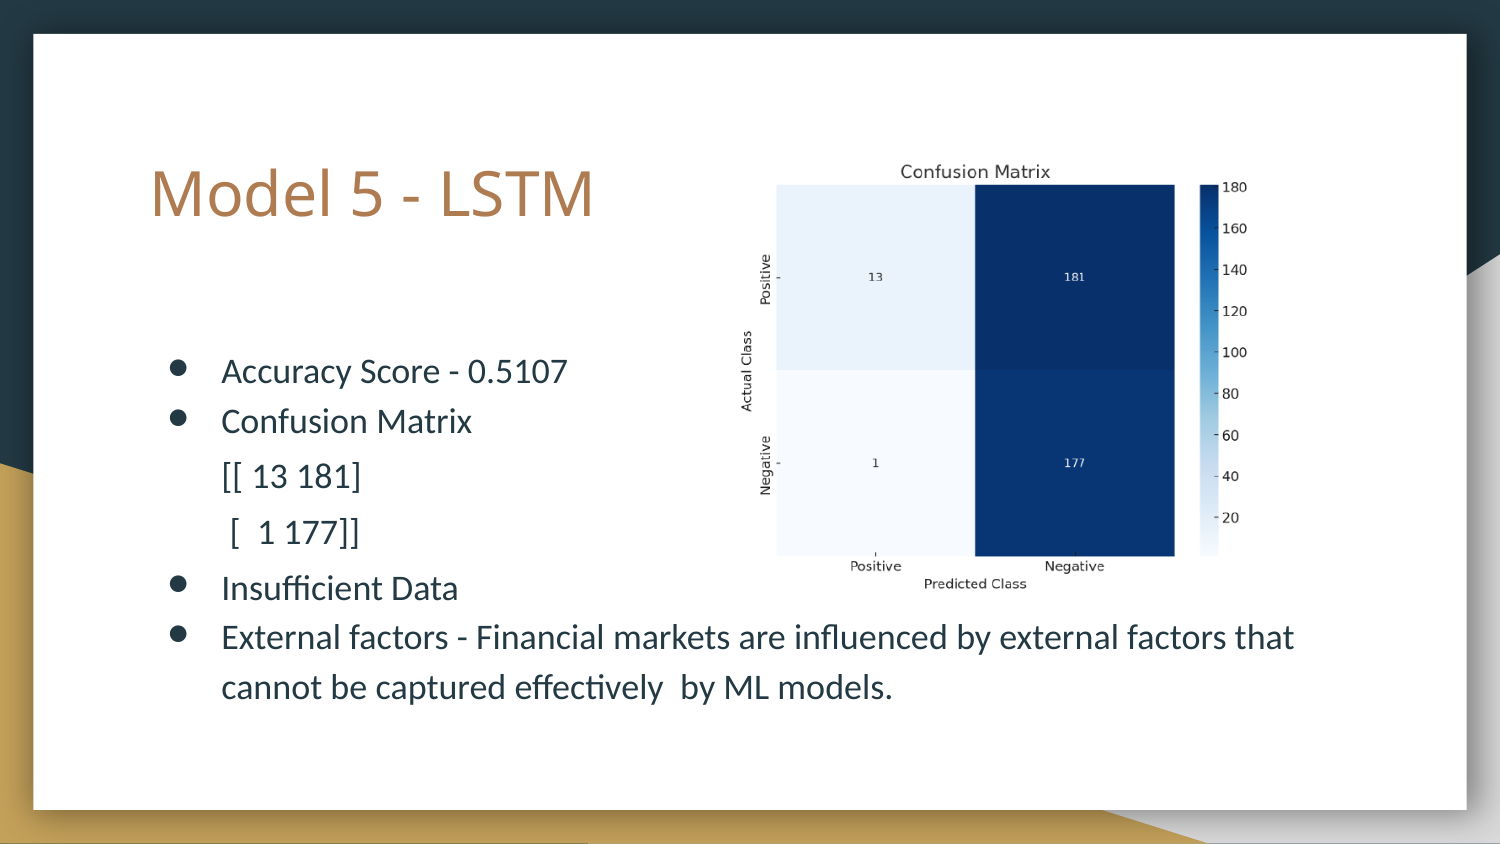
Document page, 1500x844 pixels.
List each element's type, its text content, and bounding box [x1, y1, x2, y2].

list Accuracy Score - 0.5107 Confusion Matrix [[ 13 181] [ 1 177]] Insufficient Data External factors - Financial markets are influenced by external factors that cannot be captured effectively by ML models. [134, 326, 1366, 729]
title Model 5 - LSTM [134, 138, 1366, 296]
picture [710, 155, 1293, 603]
